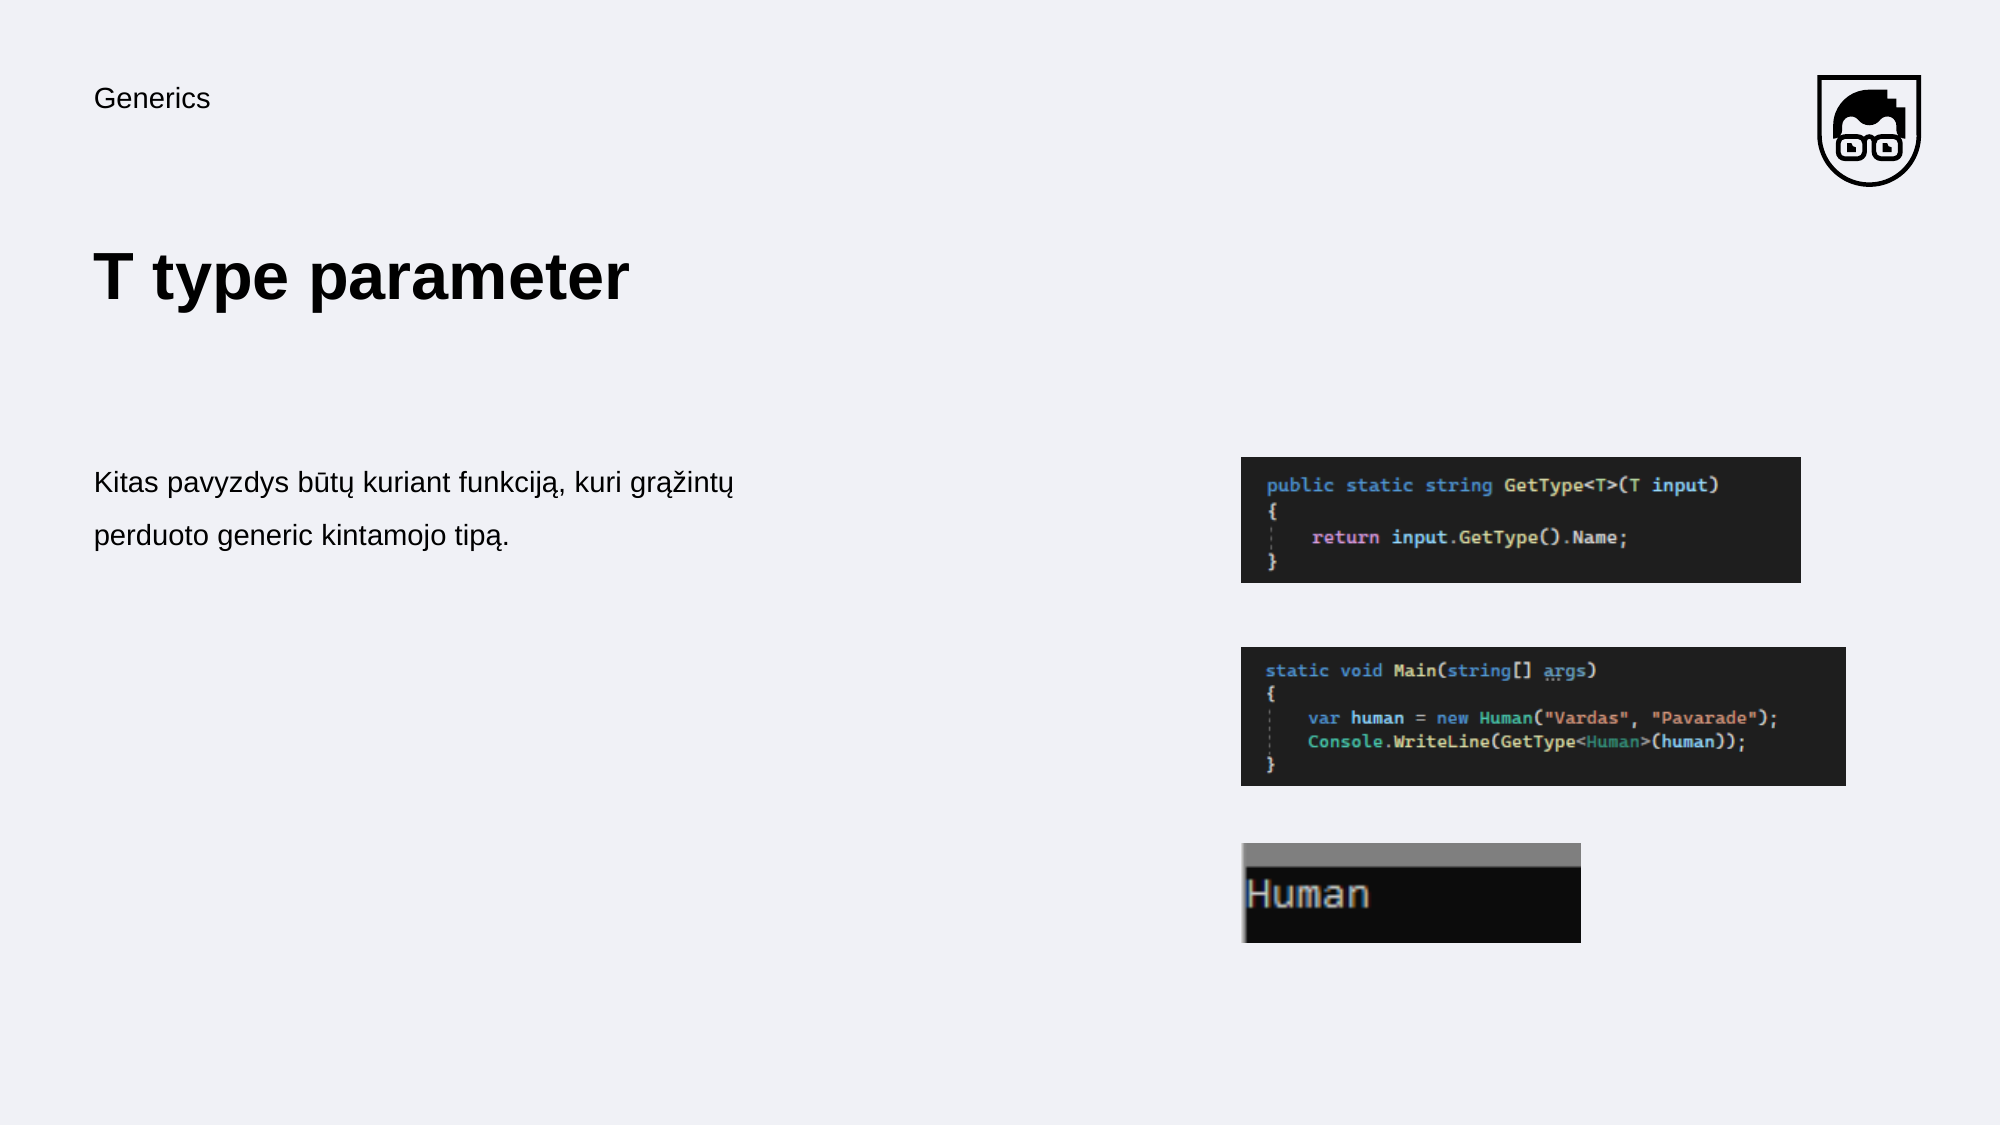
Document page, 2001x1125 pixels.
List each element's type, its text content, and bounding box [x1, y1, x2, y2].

picture [1241, 646, 1846, 787]
title T type parameter [78, 224, 1851, 438]
picture [1241, 457, 1801, 583]
picture [1241, 842, 1581, 943]
list Kitas pavyzdys būtų kuriant funkciją, kuri grąžintų perduoto generic kintamojo tipą. [78, 438, 1861, 937]
list Generics [78, 75, 1000, 150]
